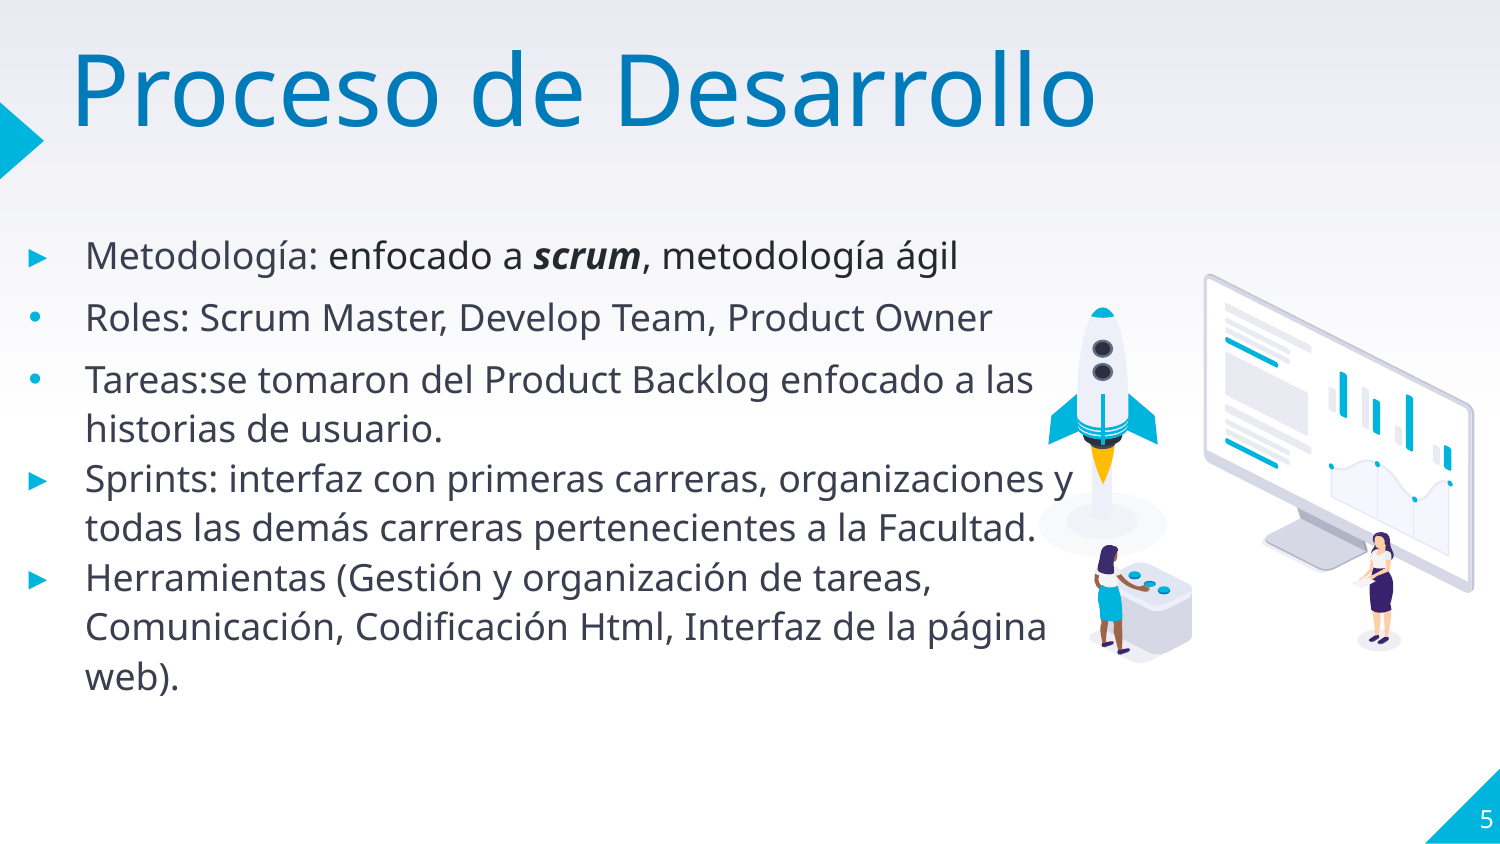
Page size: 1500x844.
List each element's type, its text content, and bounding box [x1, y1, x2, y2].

slide_number 5 [1418, 760, 1494, 838]
title Proceso de Desarrollo [69, 49, 1127, 208]
list Metodología: enfocado a scrum, metodología ágil Roles: Scrum Master, Develop Team, Product Owner Tareas:se tomaron del Product Backlog enfocado a las historias de usuario. Sprints: interfaz con primeras carreras, organizaciones y todas las demás carreras pertenecientes a la Facultad. Herramientas (Gestión y organización de tareas, Comunicación, Codificación Html, Interfaz de la página web). [9, 227, 1075, 795]
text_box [1038, 273, 1475, 664]
